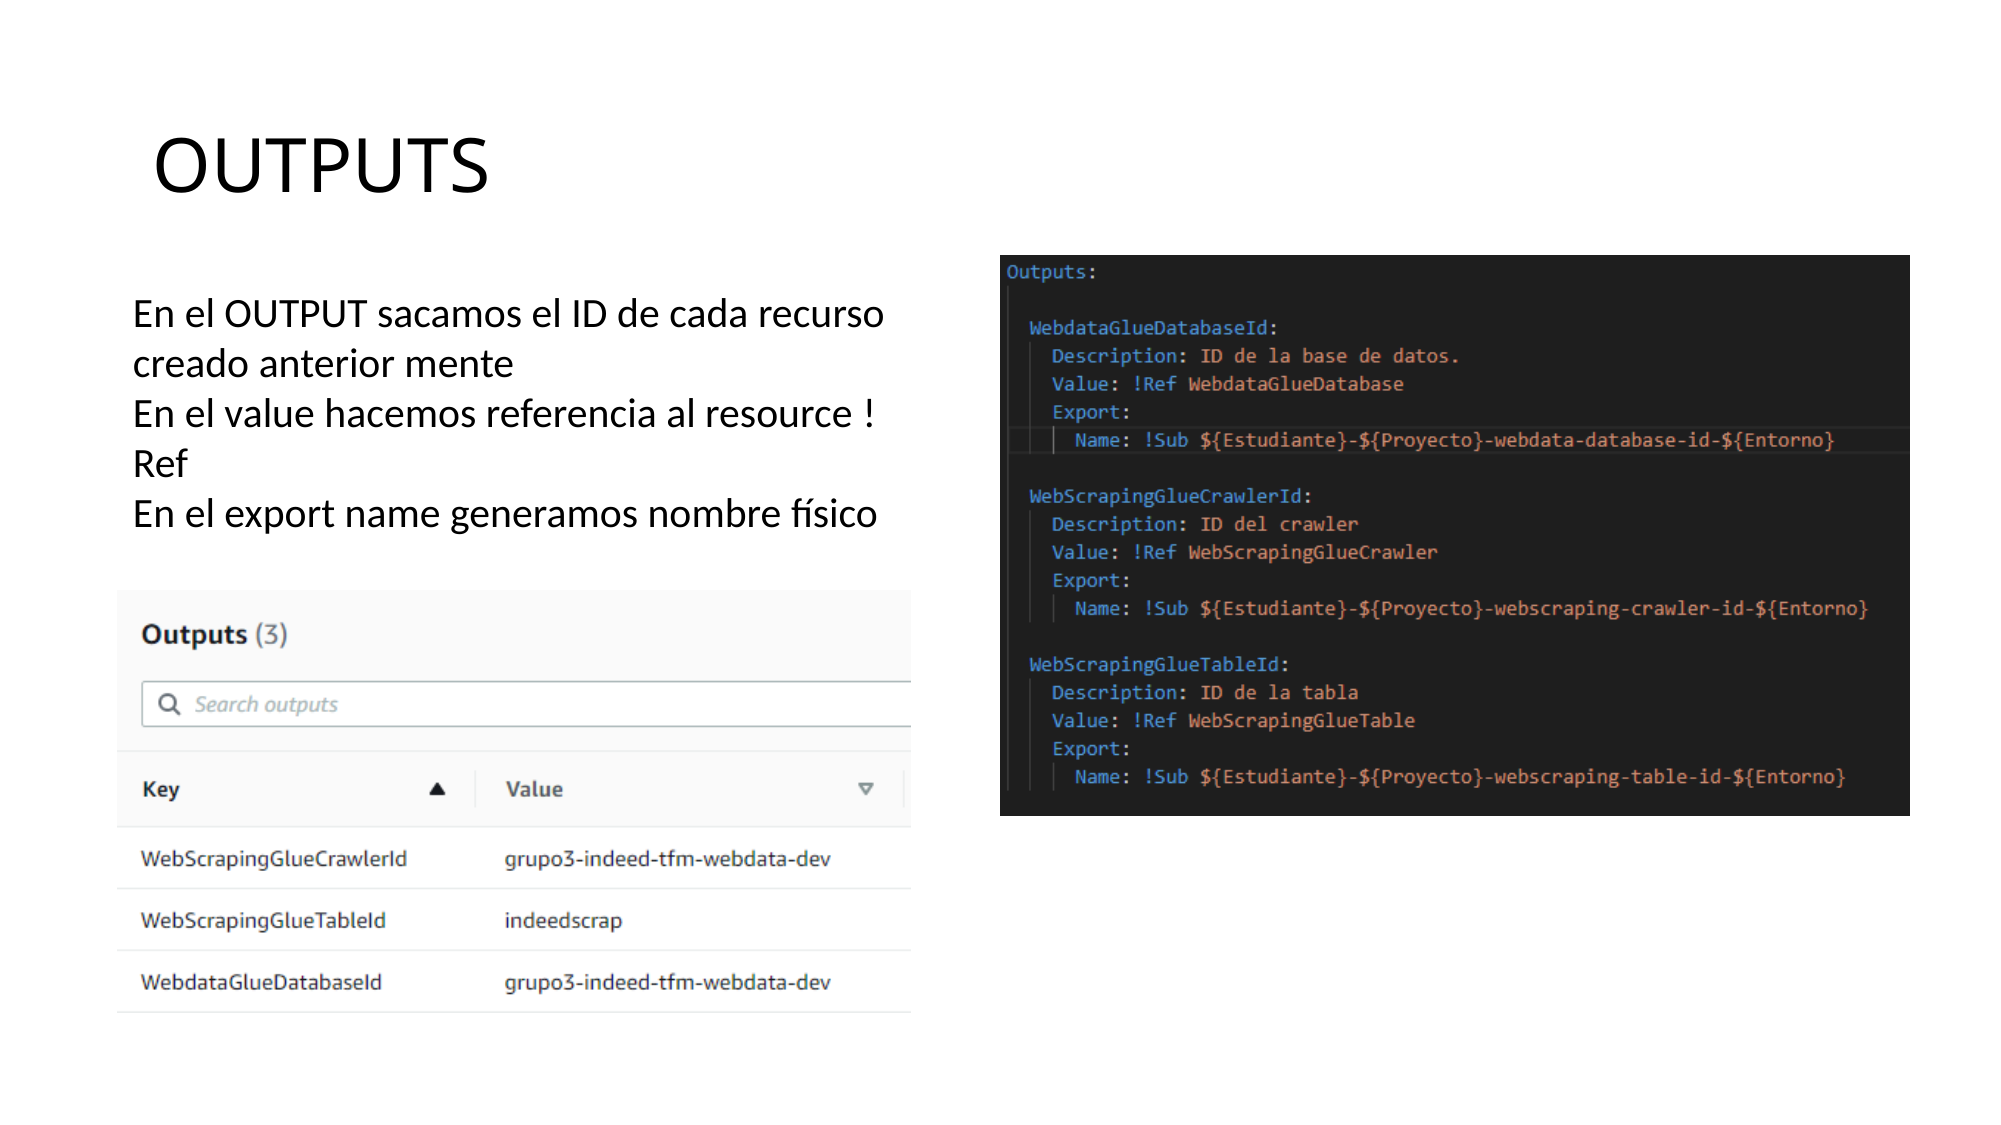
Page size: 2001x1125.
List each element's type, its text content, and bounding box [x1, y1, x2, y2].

title OUTPUTS [137, 59, 1863, 278]
picture [117, 590, 911, 1013]
text_box En el OUTPUT sacamos el ID de cada recurso creado anterior mente En el value hacemos referencia al resource !Ref En el export name generamos nombre físico [117, 277, 905, 543]
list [1000, 255, 1910, 817]
